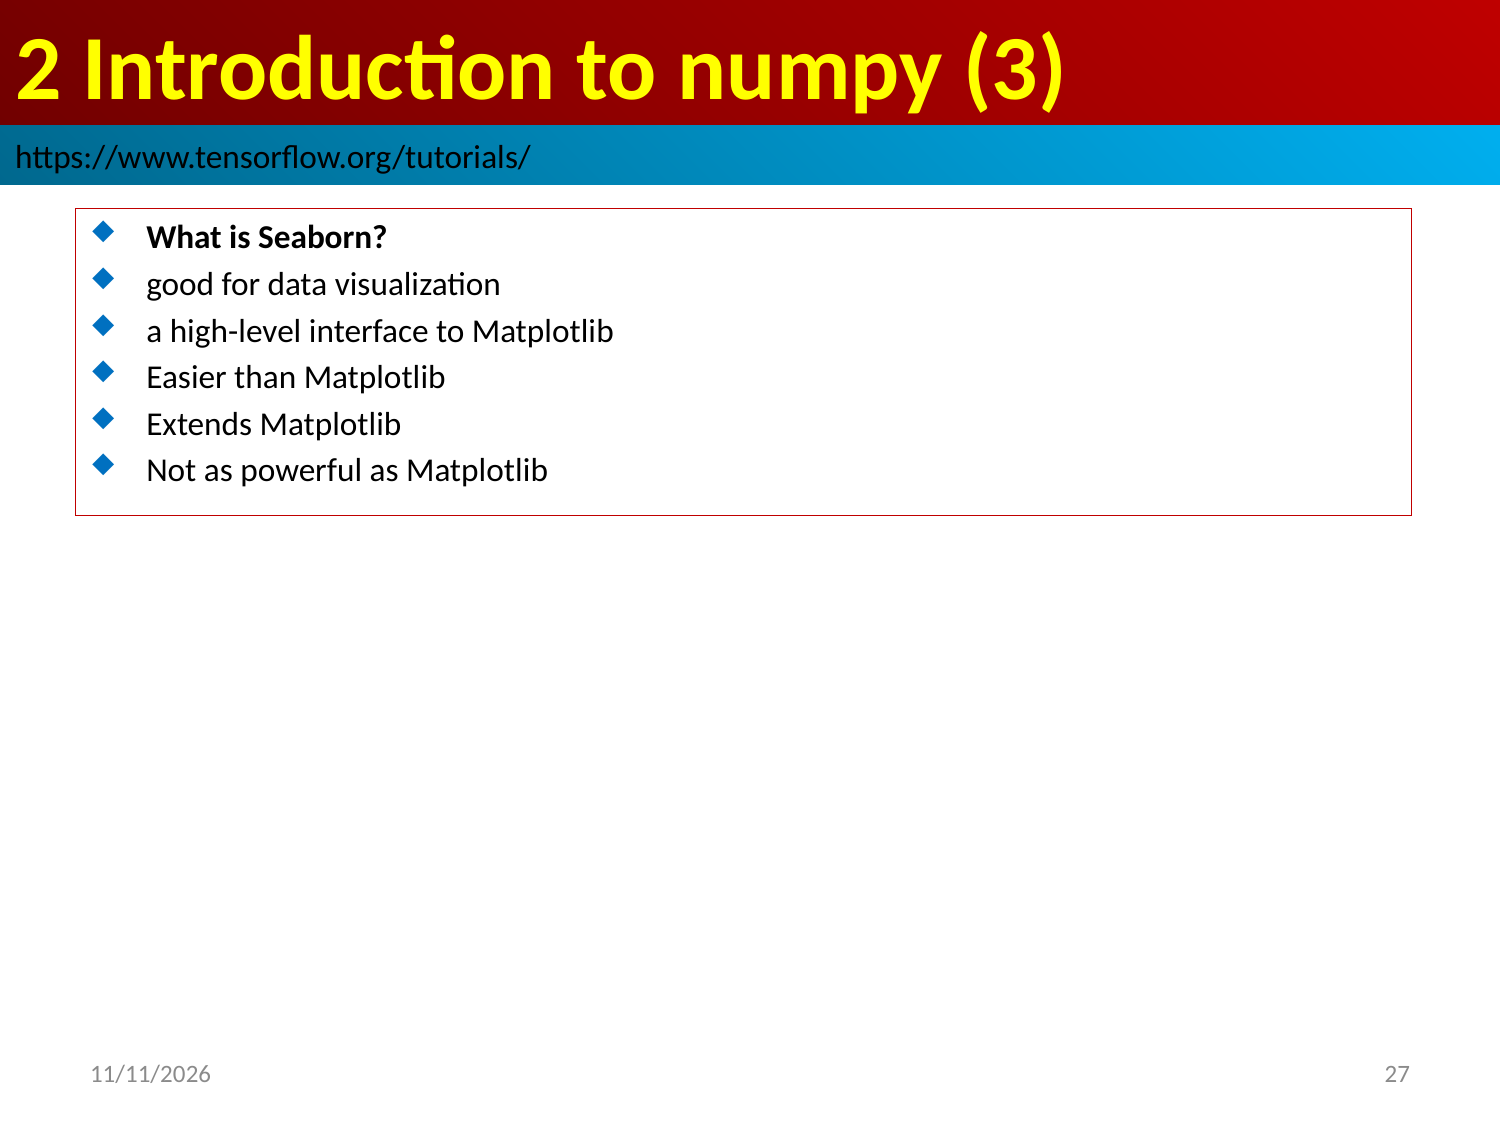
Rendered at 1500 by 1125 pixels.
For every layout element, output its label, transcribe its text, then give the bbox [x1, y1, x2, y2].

title 2 Introduction to numpy (3) [0, 0, 1500, 125]
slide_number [75, 1042, 425, 1103]
text_box https://www.tensorflow.org/tutorials/ [0, 125, 1500, 185]
slide_number 27 [1074, 1042, 1425, 1103]
subtitle What is Seaborn? good for data visualization a high-level interface to Matplotlib Easier than Matplotlib Extends Matplotlib Not as powerful as Matplotlib [75, 208, 1412, 516]
